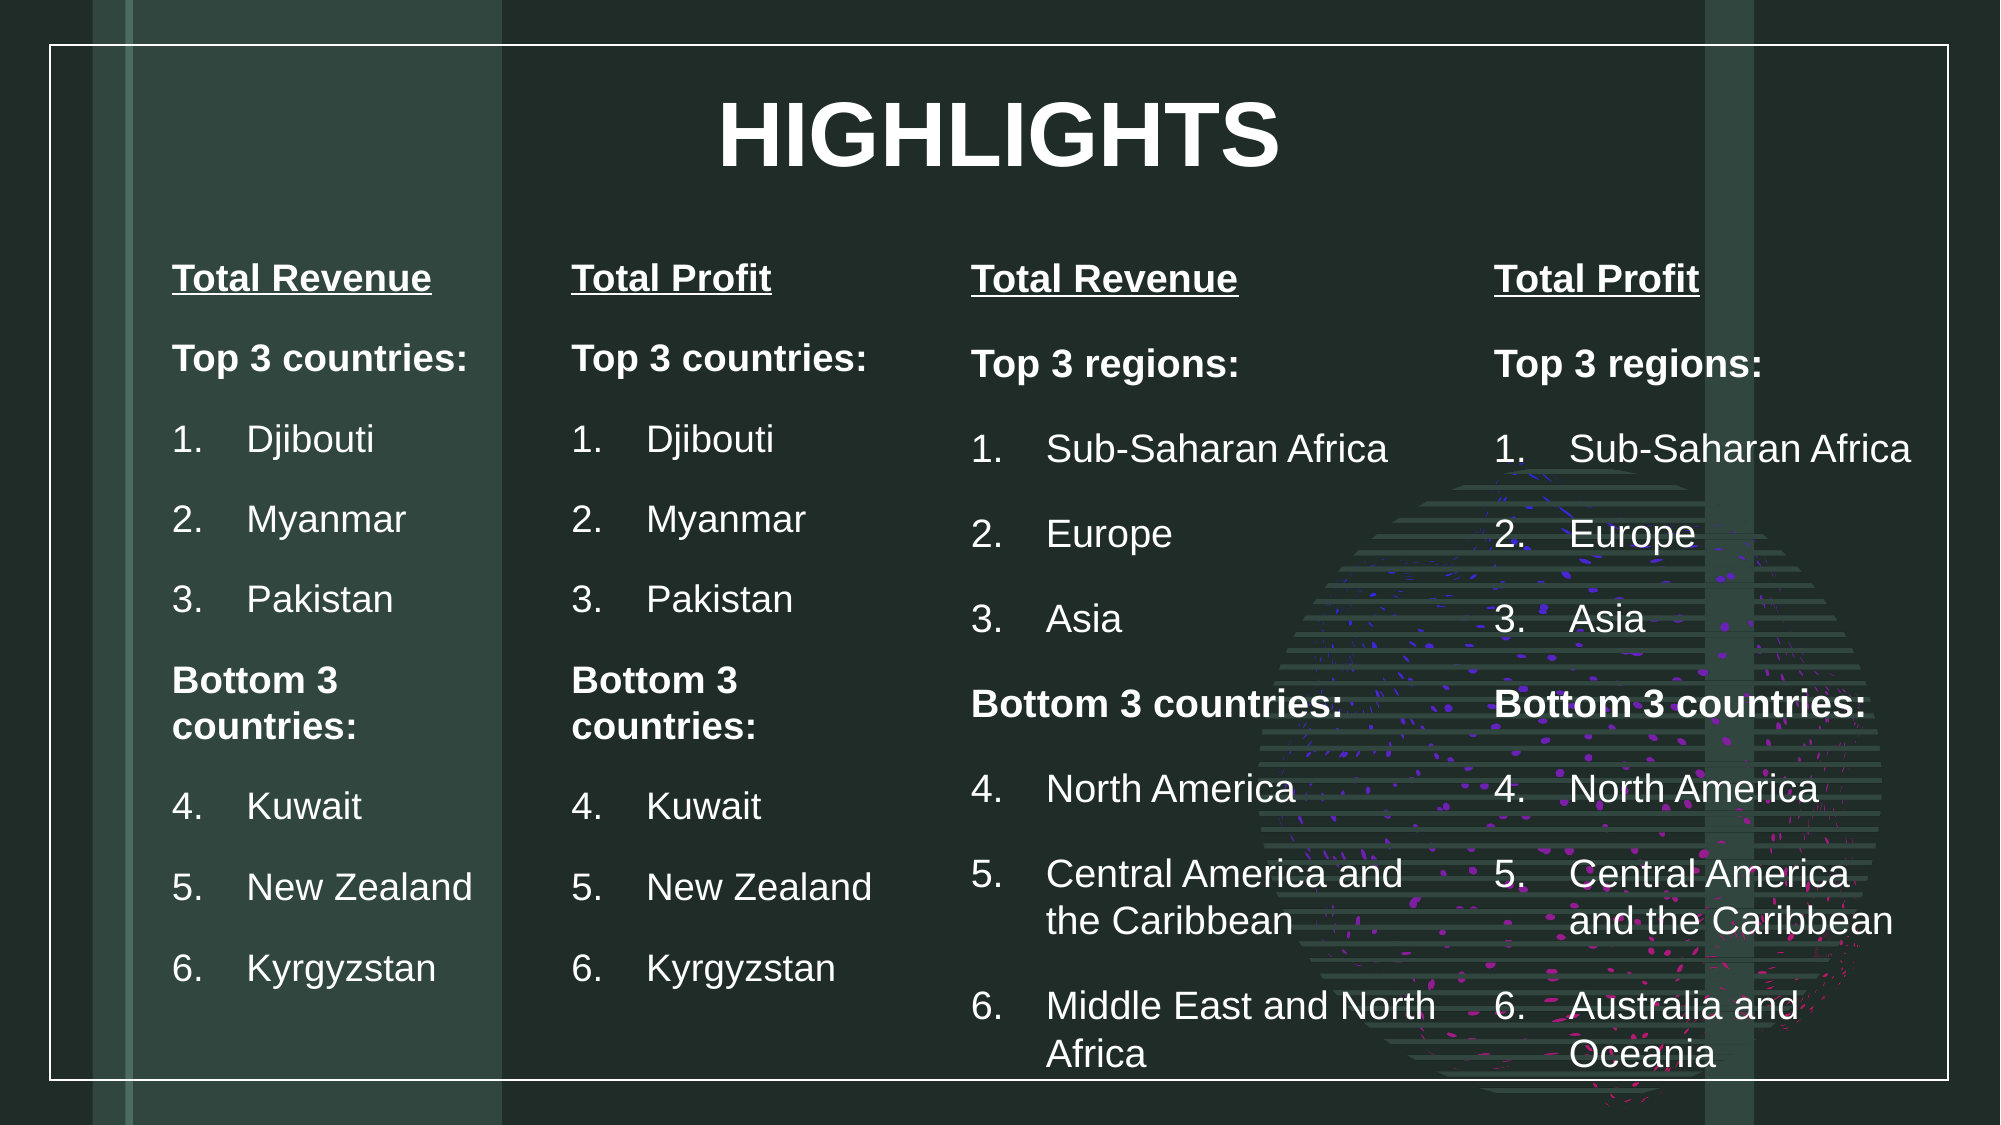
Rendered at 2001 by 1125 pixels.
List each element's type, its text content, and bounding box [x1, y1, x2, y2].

text_box Total Revenue Top 3 regions: Sub-Saharan Africa Europe Asia Bottom 3 countries: North America Central America and the Caribbean Middle East and North Africa [955, 245, 1462, 1002]
picture [1499, 1004, 1510, 1017]
picture [1231, 1081, 1908, 1125]
picture [1231, 427, 1908, 1079]
text_box Total Profit Top 3 countries: Djibouti Myanmar Pakistan Bottom 3 countries: Kuwait New Zealand Kyrgyzstan [556, 245, 939, 1002]
text_box Total Profit Top 3 regions: Sub-Saharan Africa Europe Asia Bottom 3 countries: North America Central America and the Caribbean Australia and Oceania [1479, 245, 1938, 1002]
title HIGHLIGHTS [62, 27, 1938, 246]
list Total Revenue Top 3 countries: Djibouti Myanmar Pakistan Bottom 3 countries: Kuwait New Zealand Kyrgyzstan [156, 245, 539, 1002]
